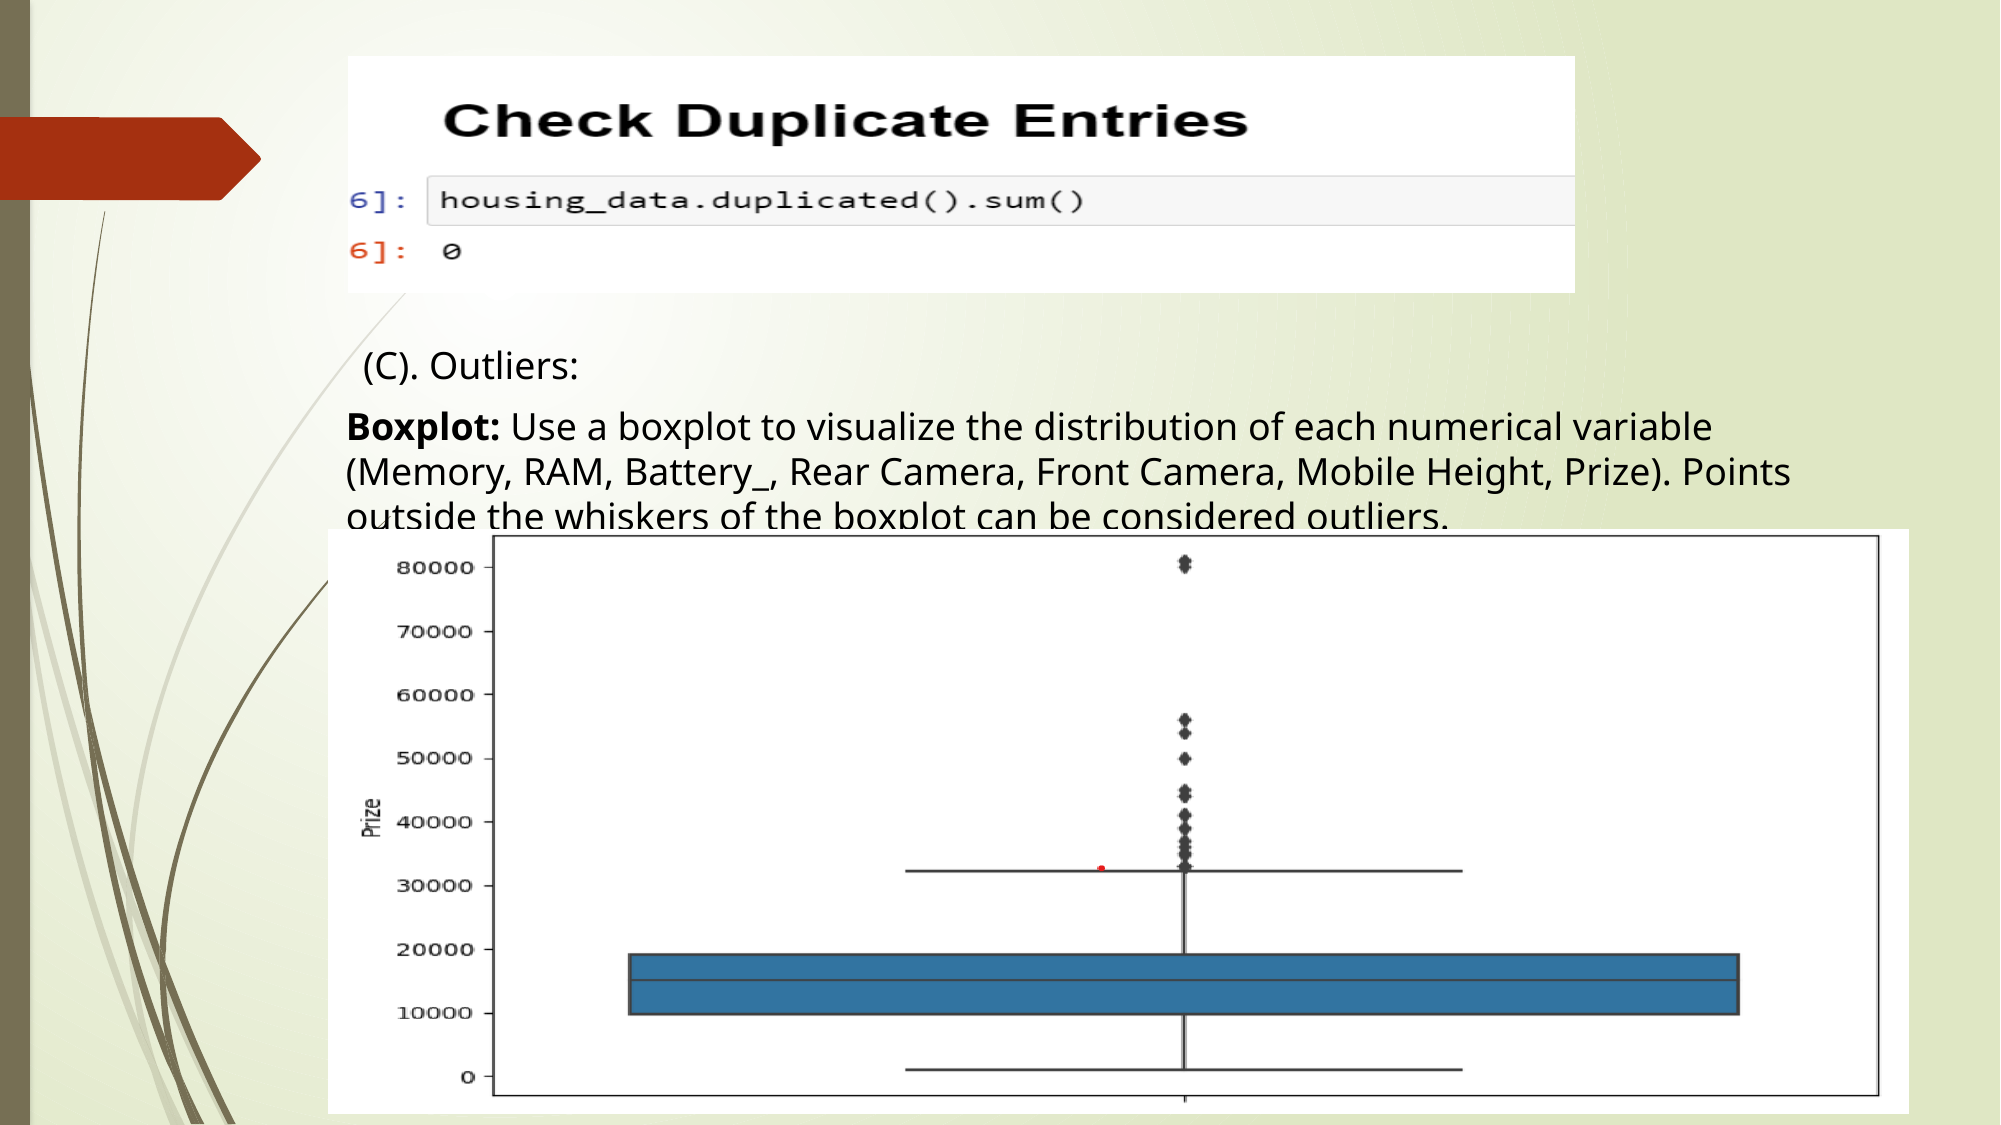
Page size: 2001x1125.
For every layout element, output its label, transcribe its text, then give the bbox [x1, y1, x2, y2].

text_box [424, 228, 1934, 335]
picture [348, 56, 1575, 293]
picture [328, 528, 1910, 1114]
text_box (C). Outliers: [348, 334, 1090, 395]
text_box Boxplot: Use a boxplot to visualize the distribution of each numerical variable (Memory, RAM, Battery_, Rear Camera, Front Camera, Mobile Height, Prize). Points outside the whiskers of the boxplot can be considered outliers. [331, 395, 1884, 527]
